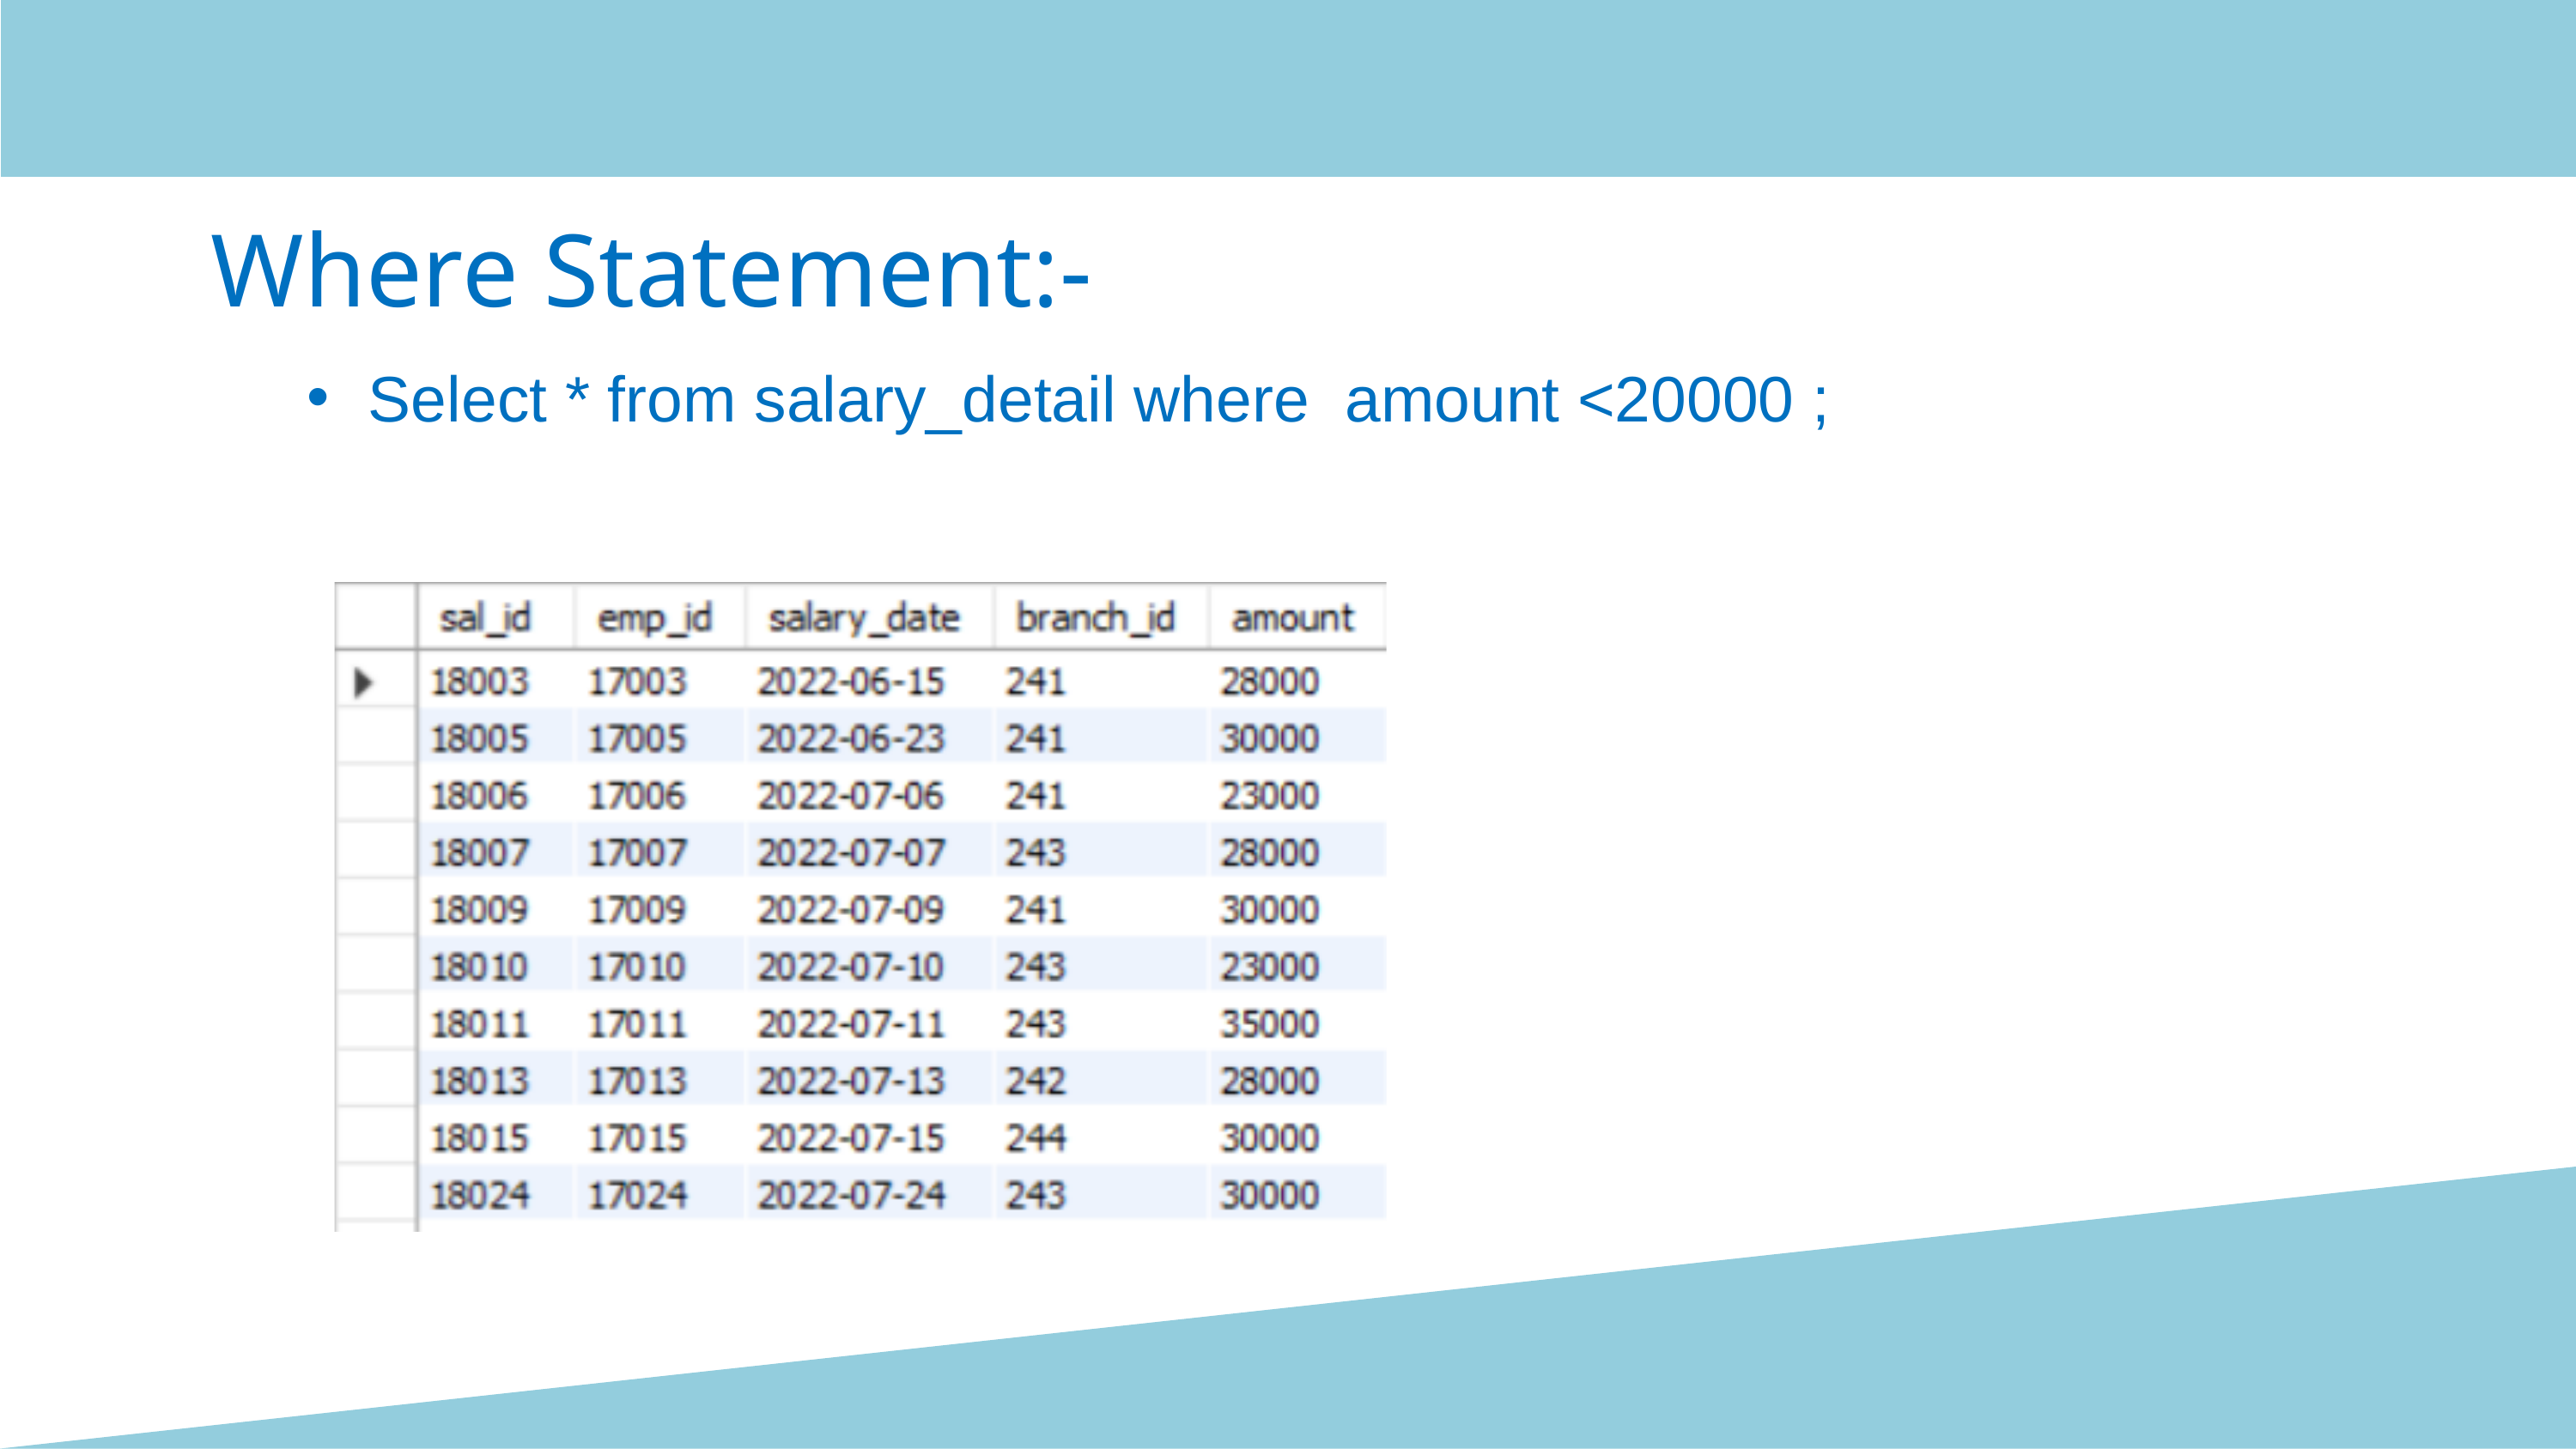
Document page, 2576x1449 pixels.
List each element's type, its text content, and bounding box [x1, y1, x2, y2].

text_box Where Statement:- [0, 207, 1368, 328]
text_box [0, 1166, 2576, 1449]
text_box Select * from salary_detail where amount <20000 ; [246, 357, 2166, 435]
text_box [334, 582, 1387, 1166]
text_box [0, 0, 2576, 178]
